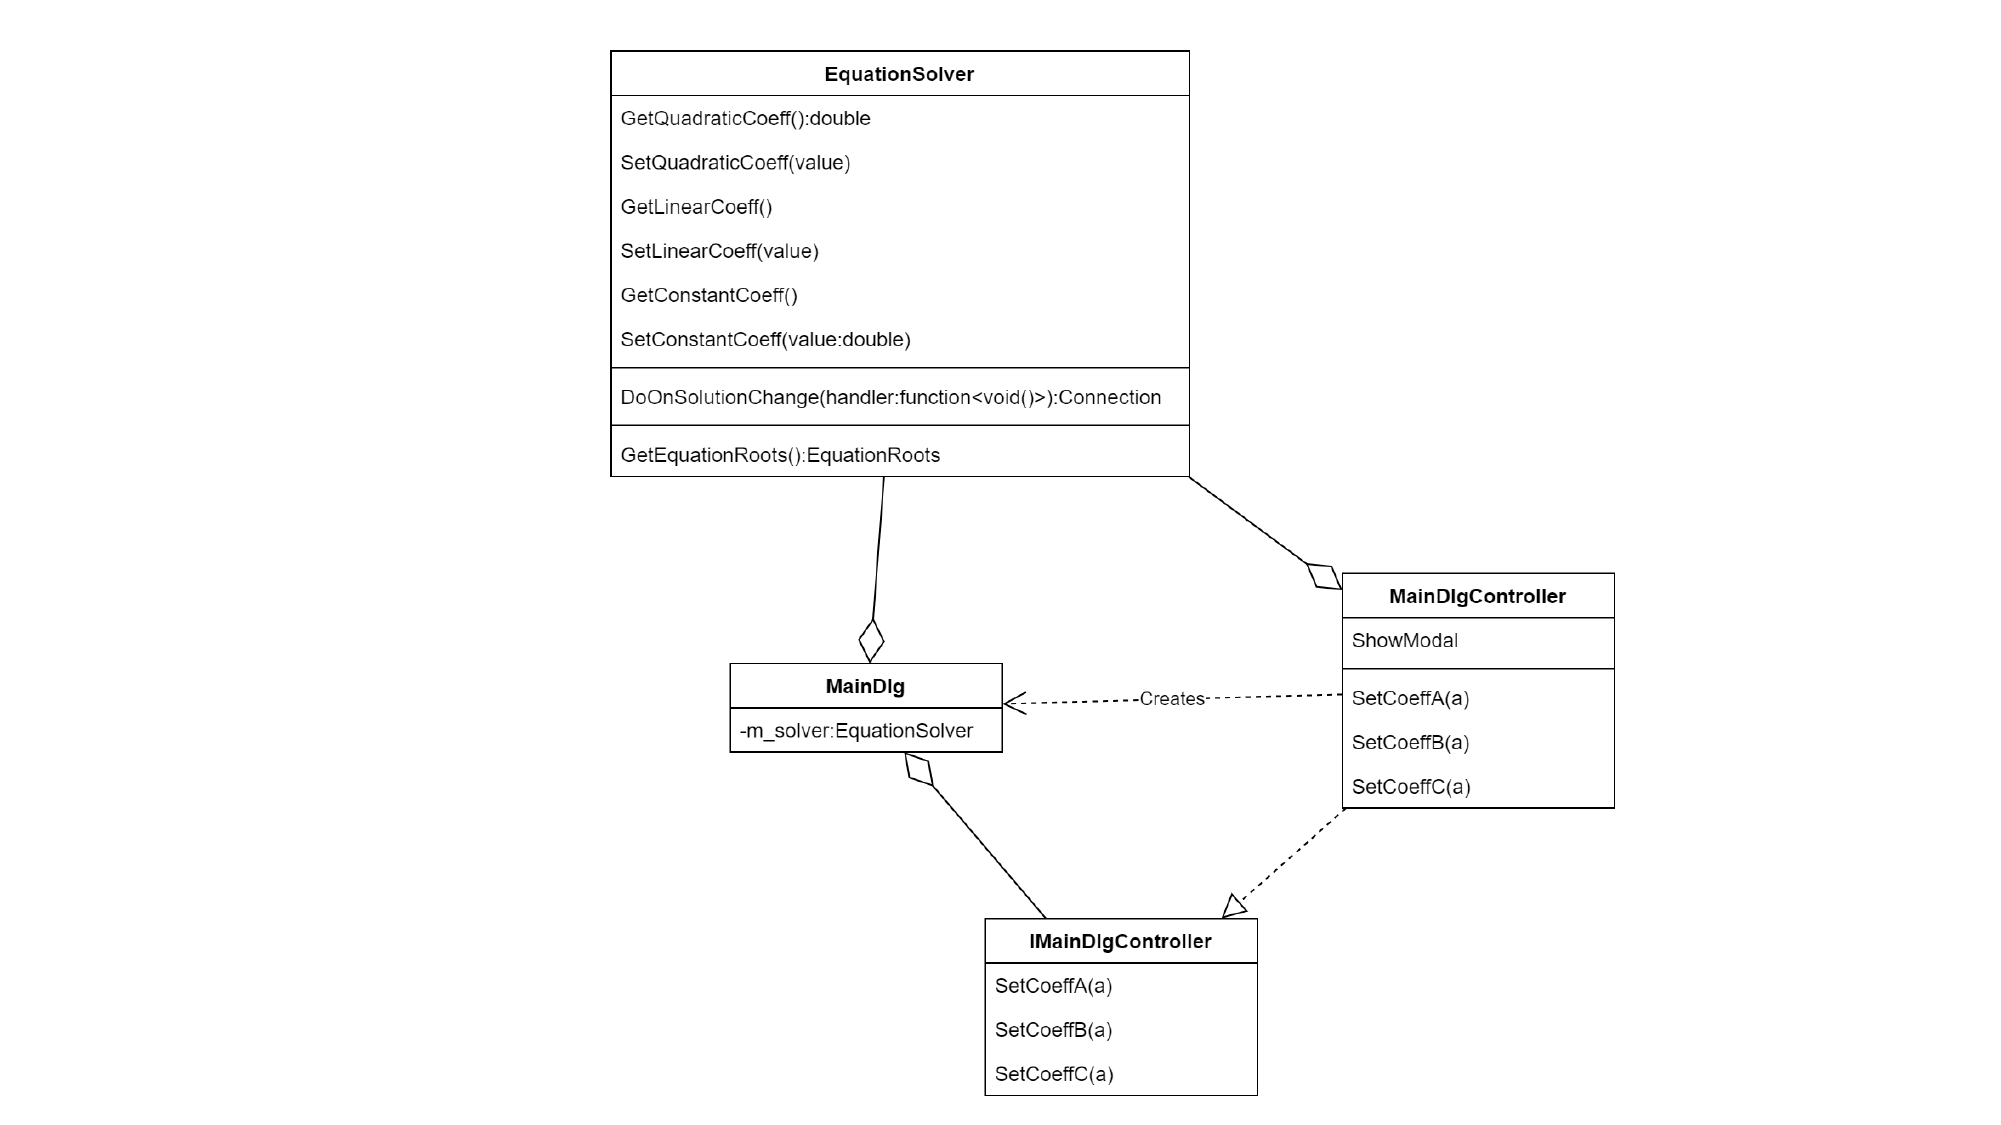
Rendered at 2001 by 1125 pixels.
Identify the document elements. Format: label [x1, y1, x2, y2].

picture [609, 50, 1615, 1102]
